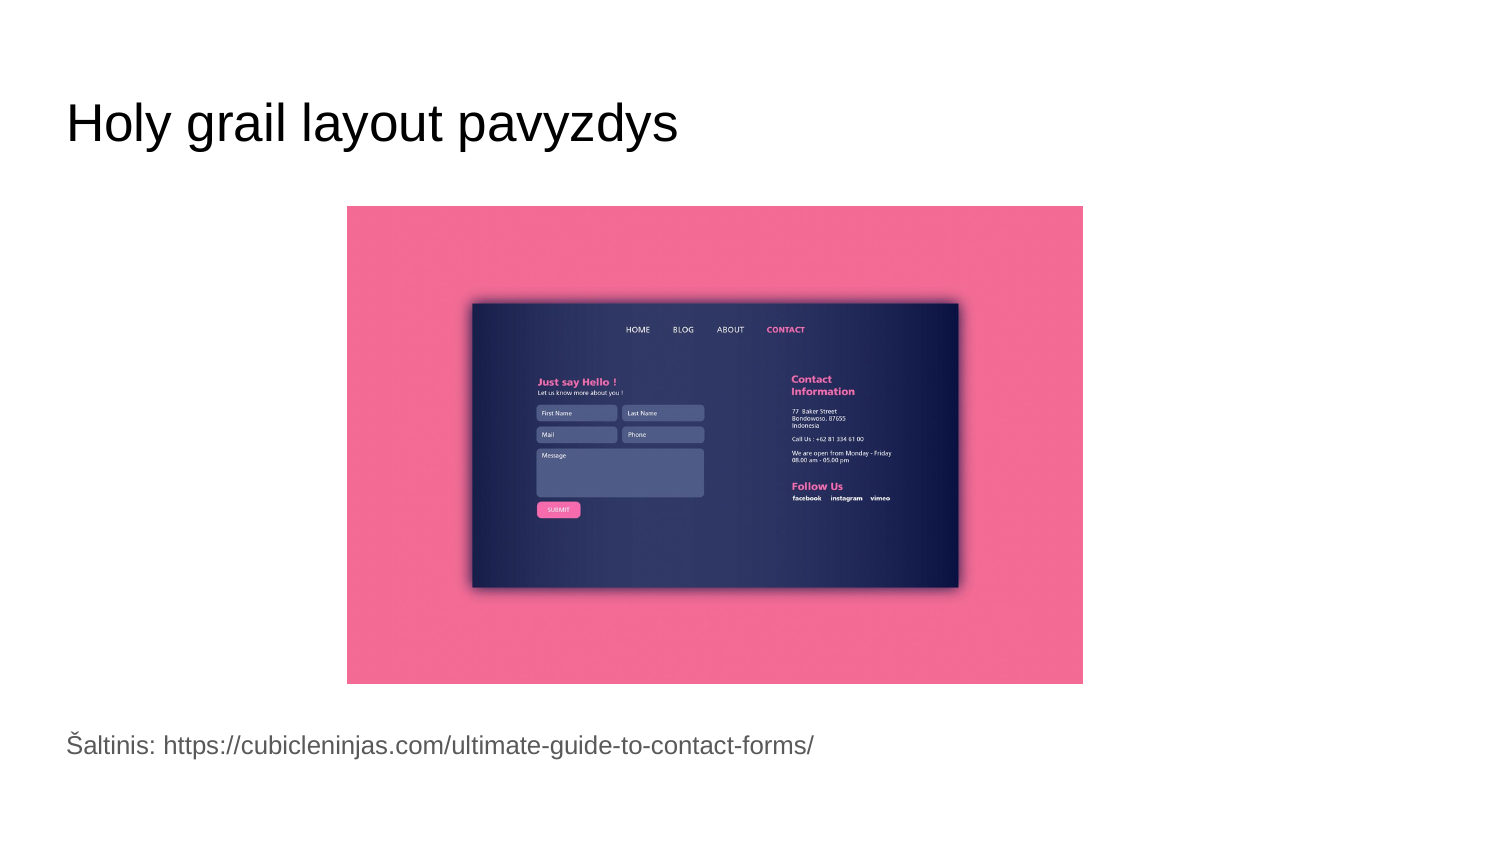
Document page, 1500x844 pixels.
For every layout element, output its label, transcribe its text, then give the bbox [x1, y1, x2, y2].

picture [347, 206, 1084, 684]
list Šaltinis: https://cubicleninjas.com/ultimate-guide-to-contact-forms/ [51, 708, 1449, 775]
title Holy grail layout pavyzdys [51, 72, 1449, 167]
